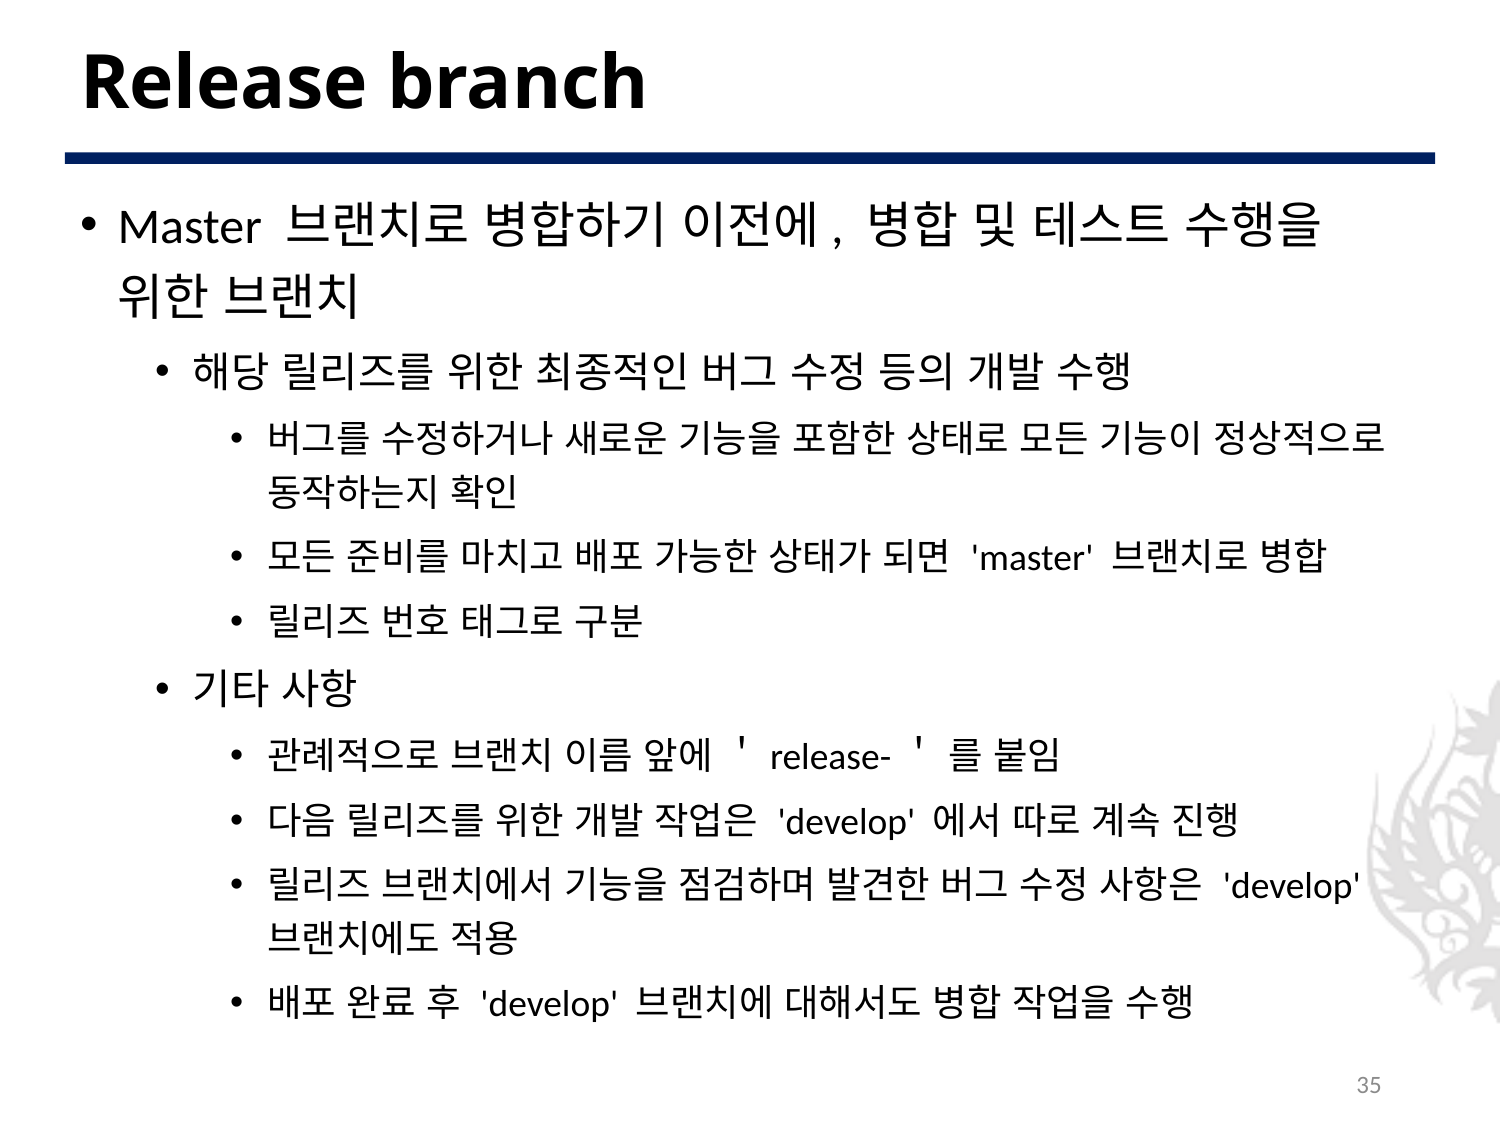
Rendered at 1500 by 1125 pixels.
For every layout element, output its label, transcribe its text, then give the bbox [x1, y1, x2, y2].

list Master 브랜치로 병합하기 이전에, 병합 및 테스트 수행을 위한 브랜치 해당 릴리즈를 위한 최종적인 버그 수정 등의 개발 수행 버그를 수정하거나 새로운 기능을 포함한 상태로 모든 기능이 정상적으로 동작하는지 확인 모든 준비를 마치고 배포 가능한 상태가 되면 'master' 브랜치로 병합 릴리즈 번호 태그로 구분 기타 사항 관례적으로 브랜치 이름 앞에 ＇release-＇ 를 붙임 다음 릴리즈를 위한 개발 작업은 'develop' 에서 따로 계속 진행 릴리즈 브랜치에서 기능을 점검하며 발견한 버그 수정 사항은 'develop' 브랜치에도 적용 배포 완료 후 'develop' 브랜치에 대해서도 병합 작업을 수행 [64, 173, 1436, 1039]
title Release branch [64, 26, 1436, 143]
slide_number 35 [1059, 1057, 1397, 1111]
